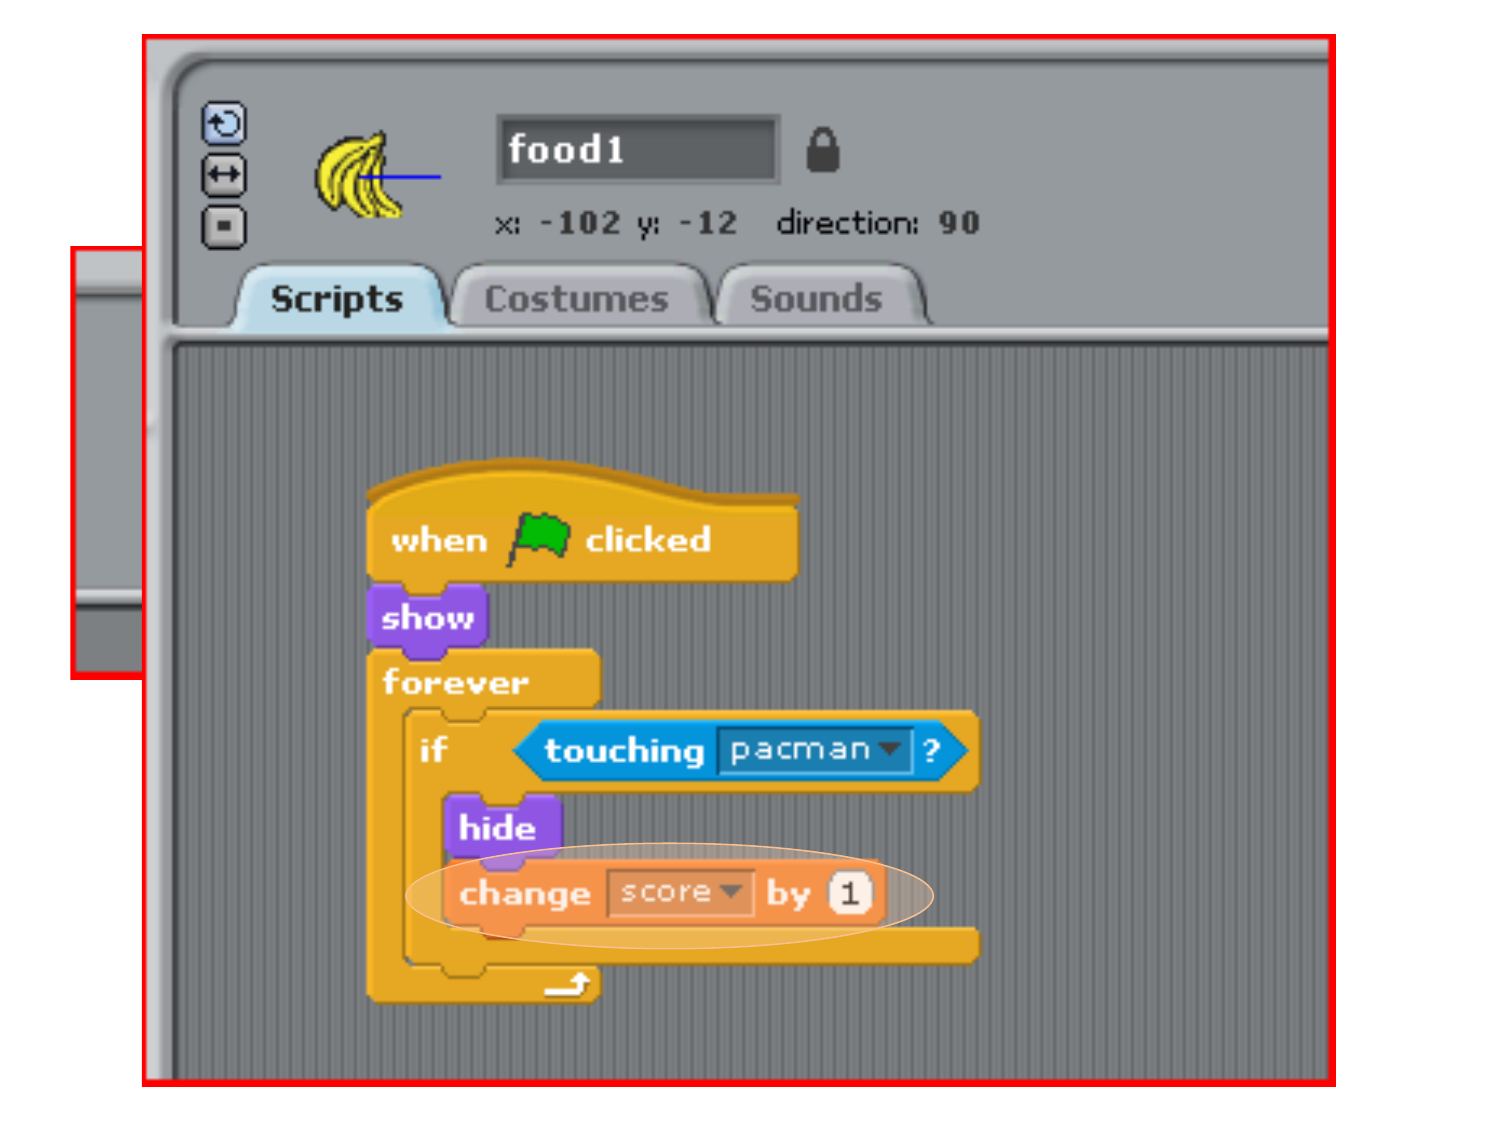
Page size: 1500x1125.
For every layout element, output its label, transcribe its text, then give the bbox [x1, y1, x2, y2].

title Add a score [75, 28, 1425, 216]
text_box [141, 34, 1336, 1087]
text_box [405, 843, 934, 949]
text_box [70, 246, 141, 680]
